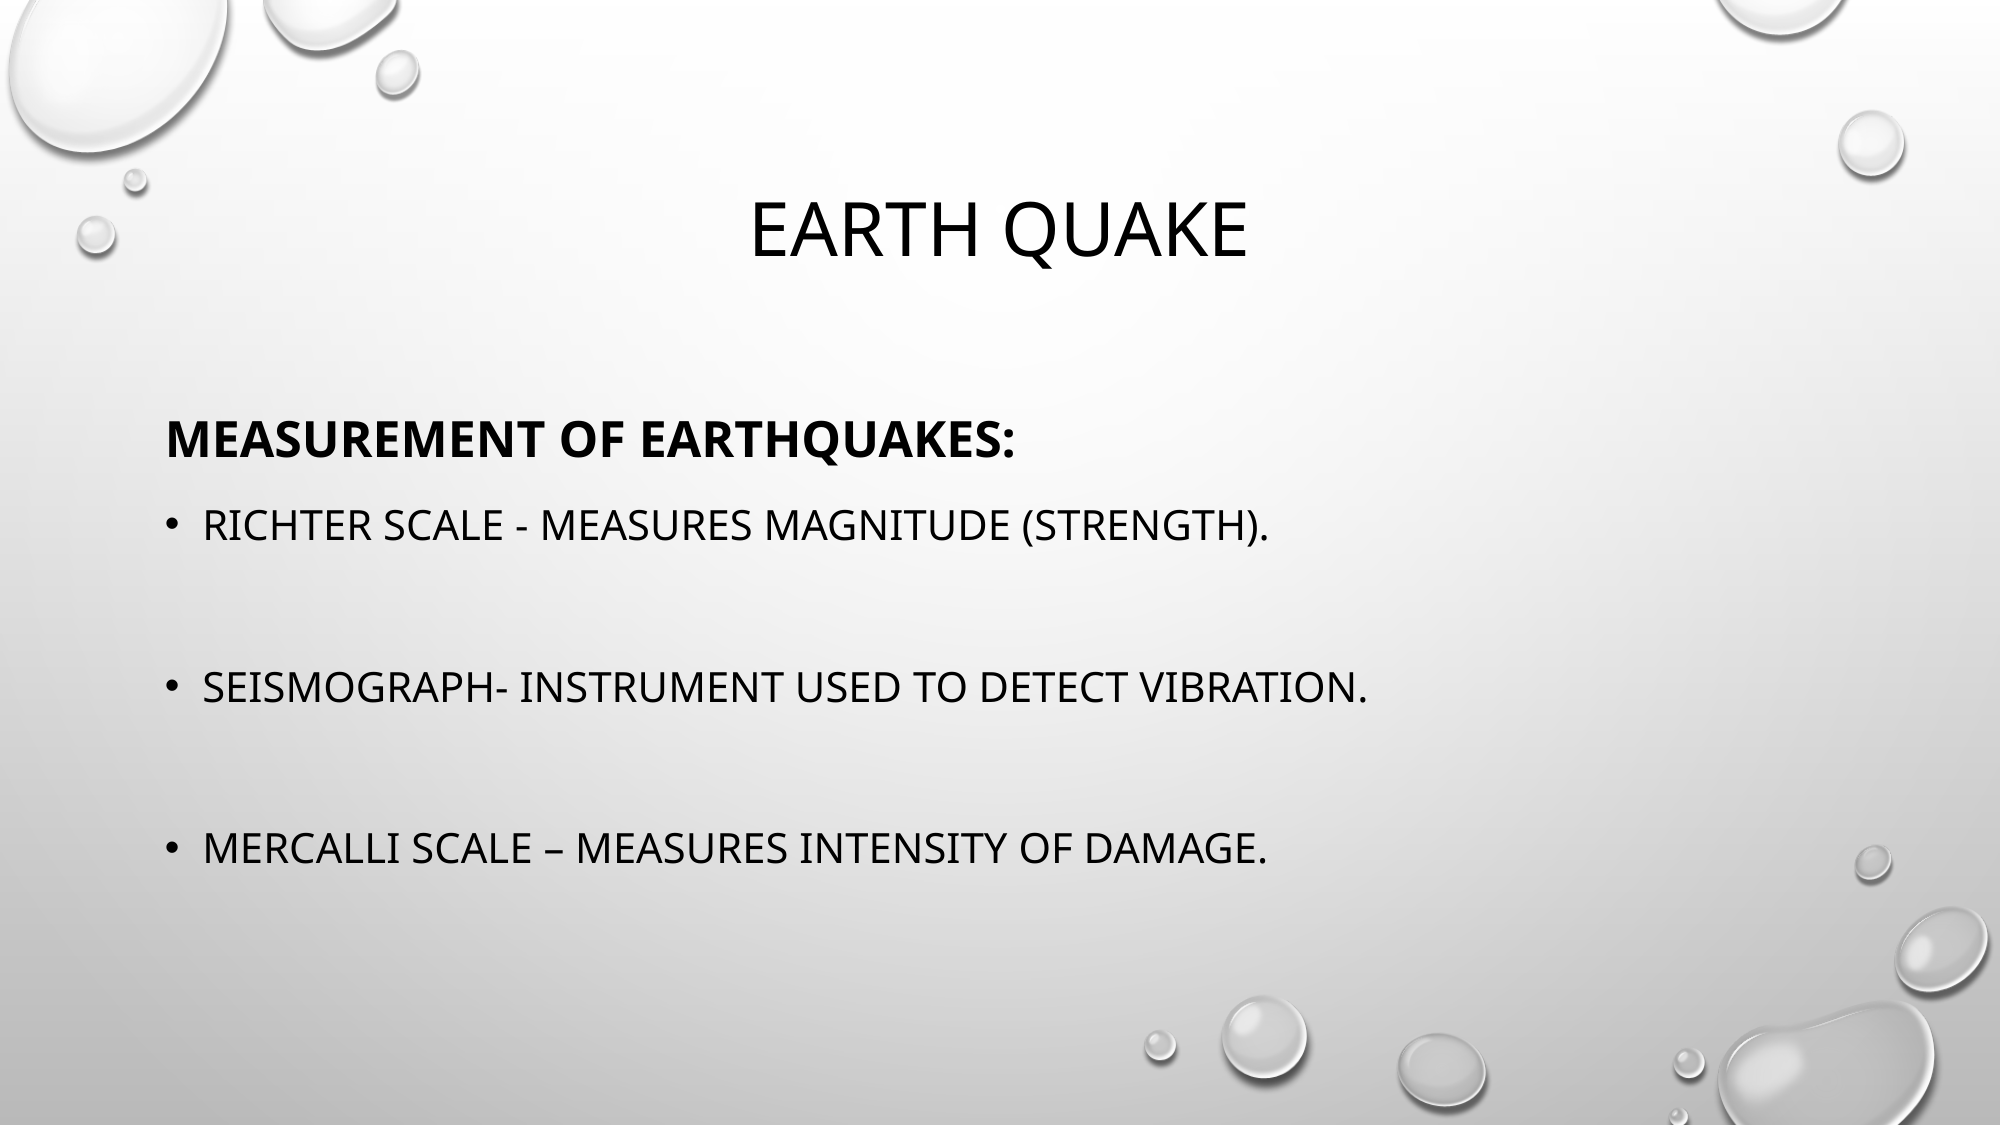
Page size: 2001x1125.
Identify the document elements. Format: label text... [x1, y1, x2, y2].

picture [0, 0, 2000, 1125]
title Earth quake [149, 101, 1851, 364]
list Measurement of earthquakes: Richter scale - measures magnitude (strength). Seismograph- instrument used to detect vibration. Mercalli scale – measures intensity of damage. [149, 388, 1850, 950]
